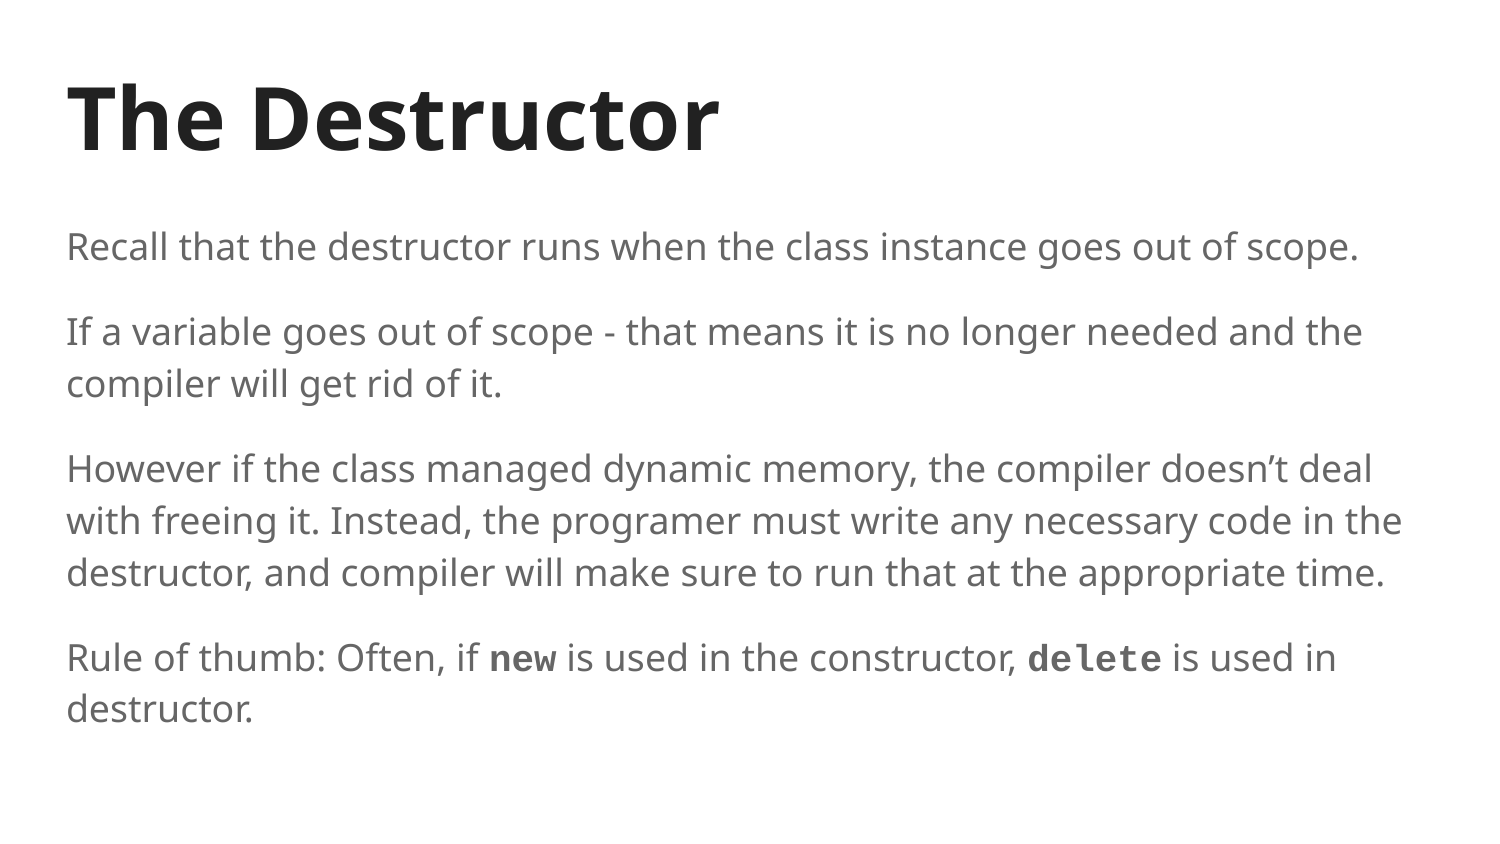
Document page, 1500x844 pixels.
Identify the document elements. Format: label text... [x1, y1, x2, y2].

title The Destructor [51, 48, 1449, 180]
list Recall that the destructor runs when the class instance goes out of scope. If a variable goes out of scope - that means it is no longer needed and the compiler will get rid of it. However if the class managed dynamic memory, the compiler doesn’t deal with freeing it. Instead, the programer must write any necessary code in the destructor, and compiler will make sure to run that at the appropriate time. Rule of thumb: Often, if new is used in the constructor, delete is used in destructor. [51, 201, 1449, 750]
